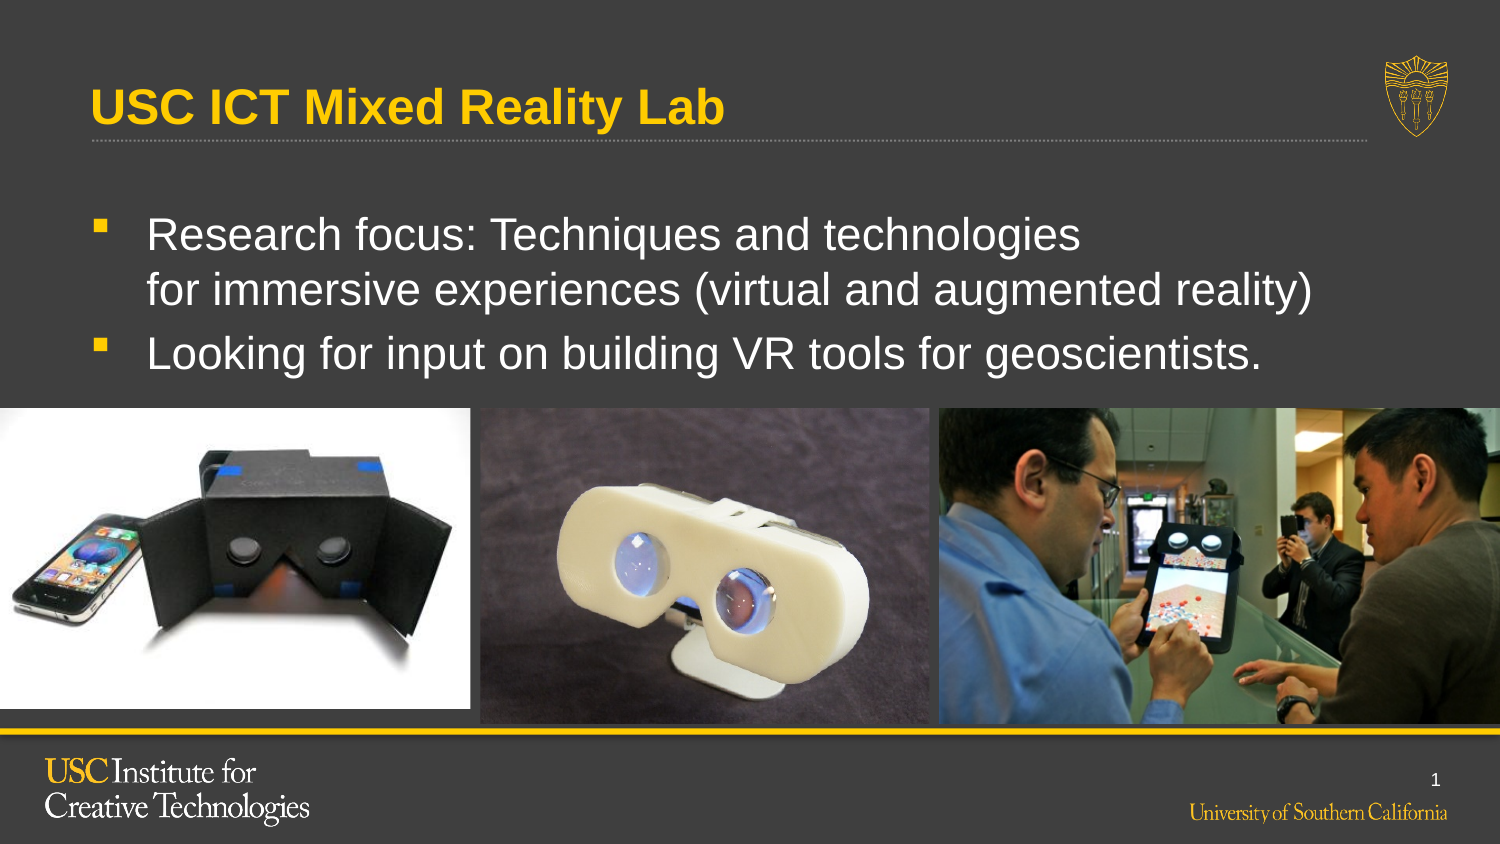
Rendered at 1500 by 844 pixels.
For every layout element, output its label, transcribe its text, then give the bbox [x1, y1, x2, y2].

picture [939, 408, 1500, 724]
title USC ICT Mixed Reality Lab [75, 33, 1425, 175]
list Research focus: Techniques and technologies for immersive experiences (virtual and augmented reality) Looking for input on building VR tools for geoscientists. [75, 196, 1425, 411]
picture [0, 408, 471, 709]
picture [43, 755, 311, 828]
picture [479, 408, 930, 724]
